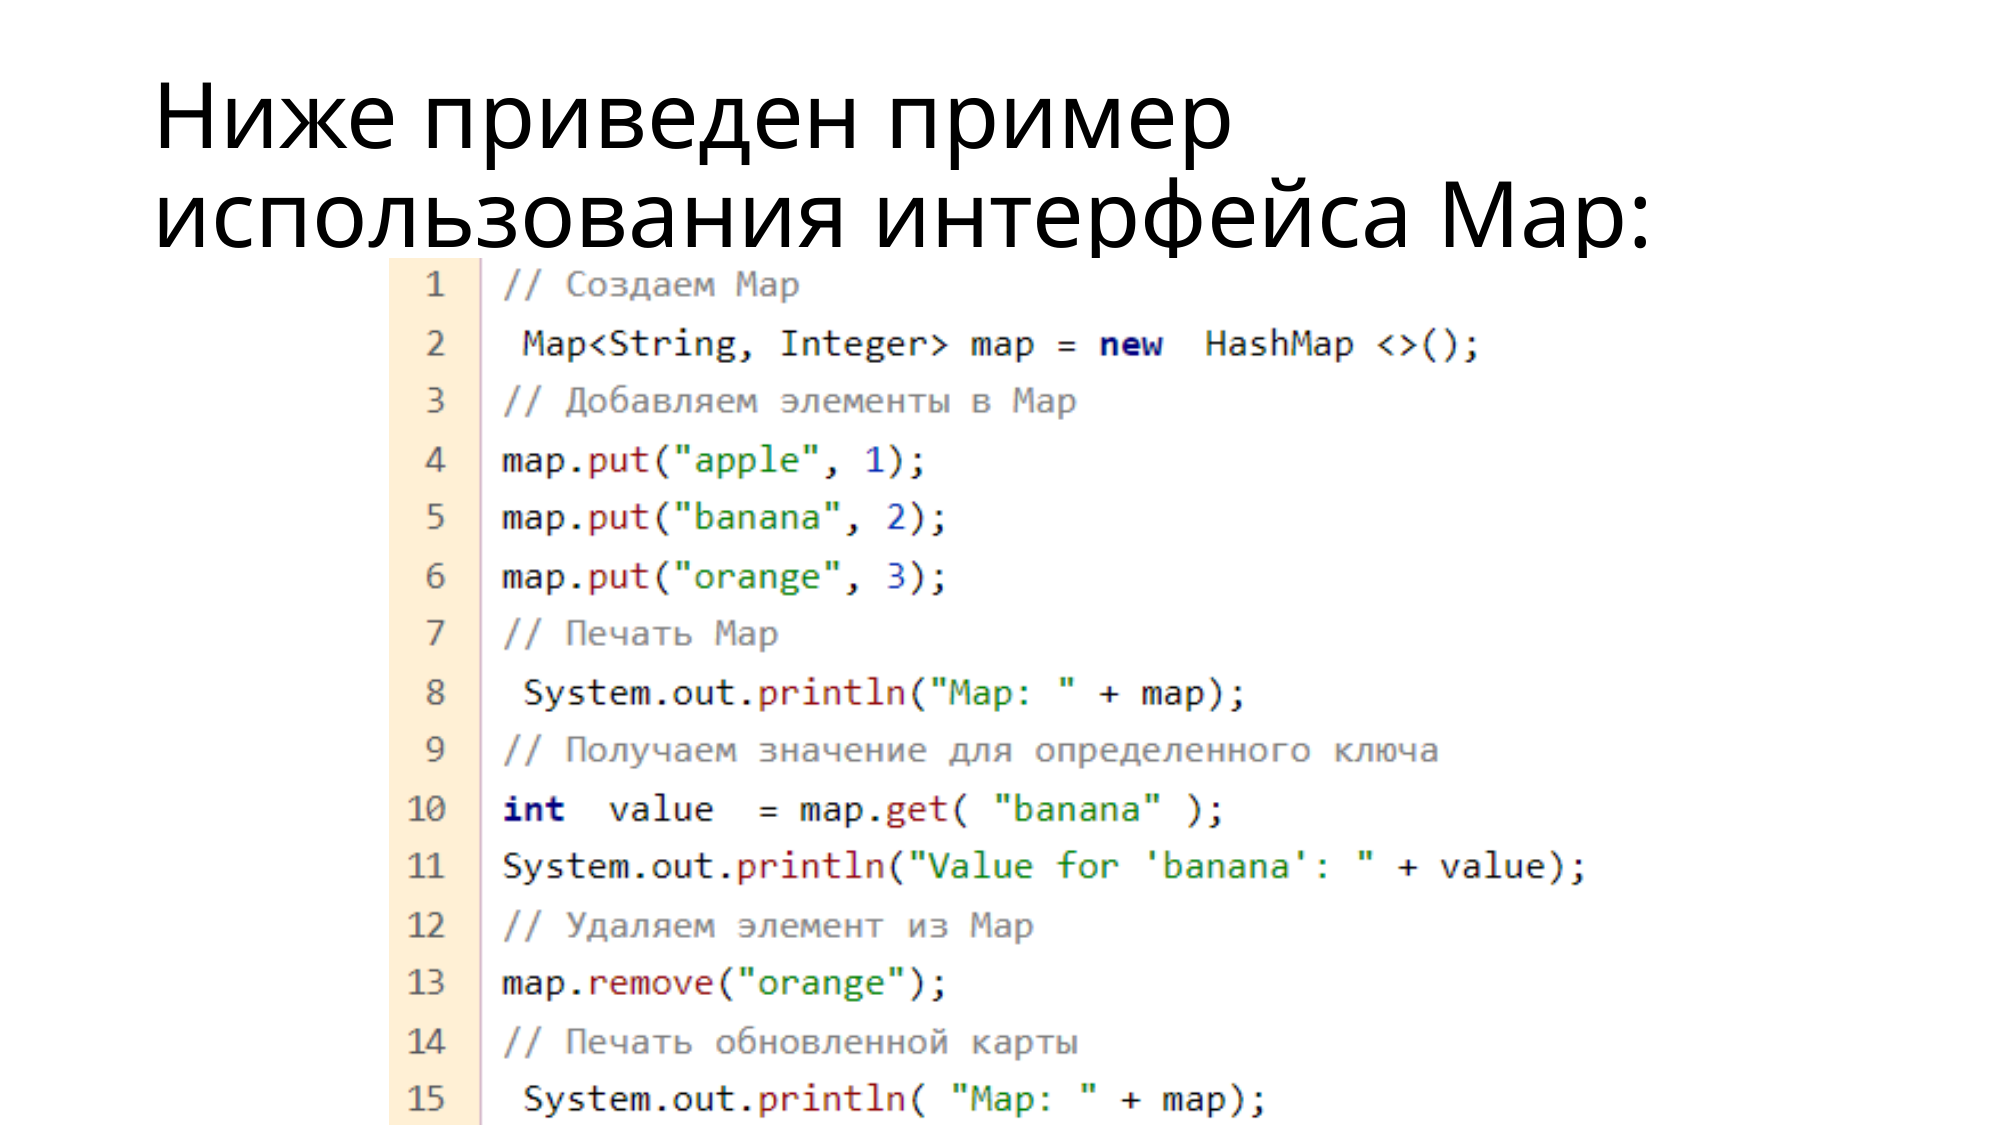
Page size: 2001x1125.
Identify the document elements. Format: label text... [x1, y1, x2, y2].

title Ниже приведен пример использования интерфейса Map: [137, 59, 1863, 278]
picture [389, 258, 1611, 1125]
